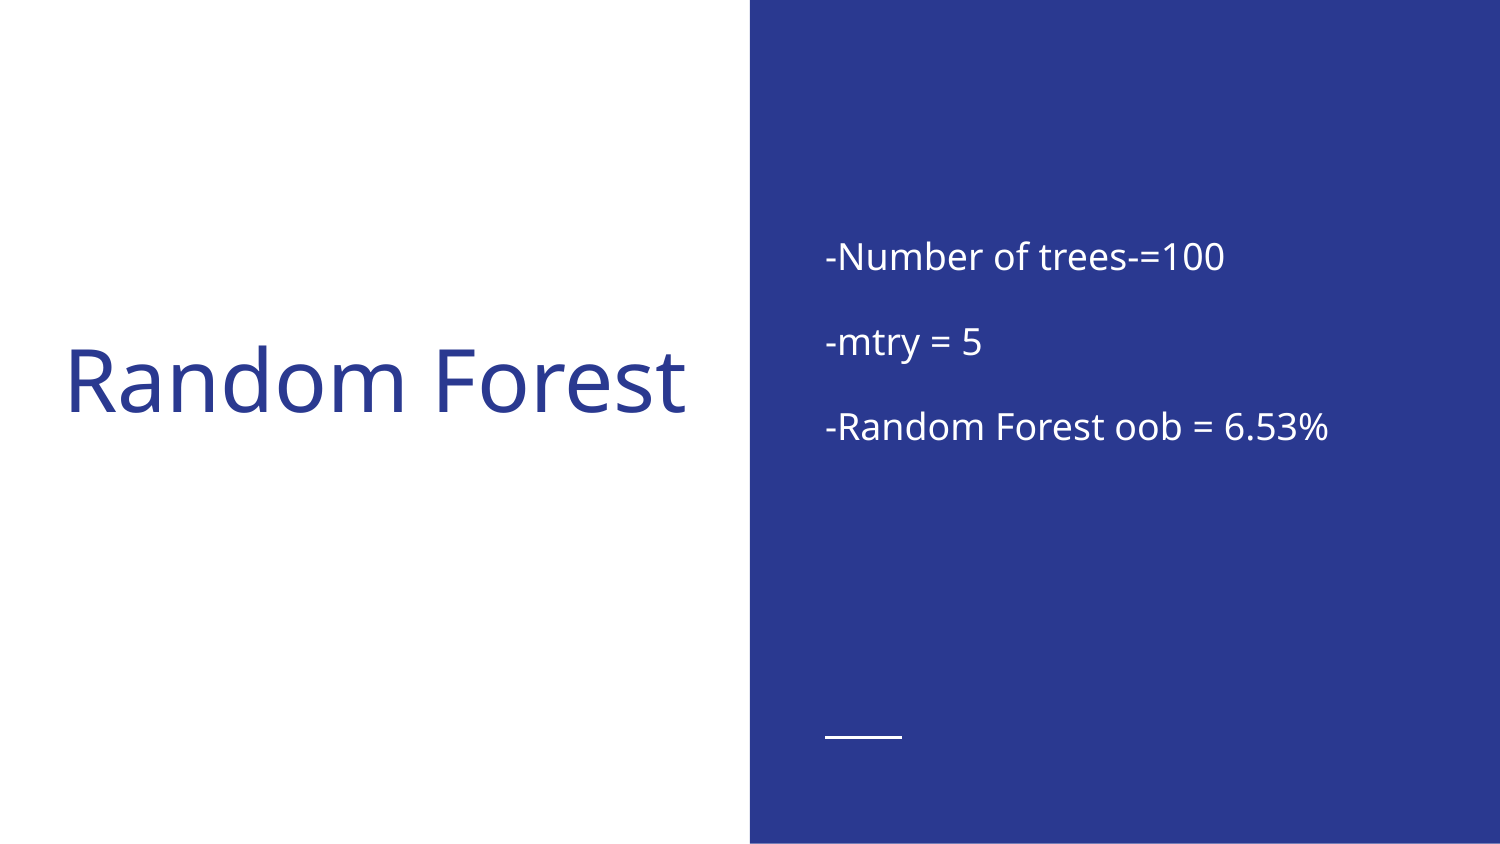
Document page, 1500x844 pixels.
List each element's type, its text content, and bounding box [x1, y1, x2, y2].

list -Number of trees-=100 -mtry = 5 -Random Forest oob = 6.53% [810, 118, 1440, 725]
title Random Forest [43, 188, 708, 446]
